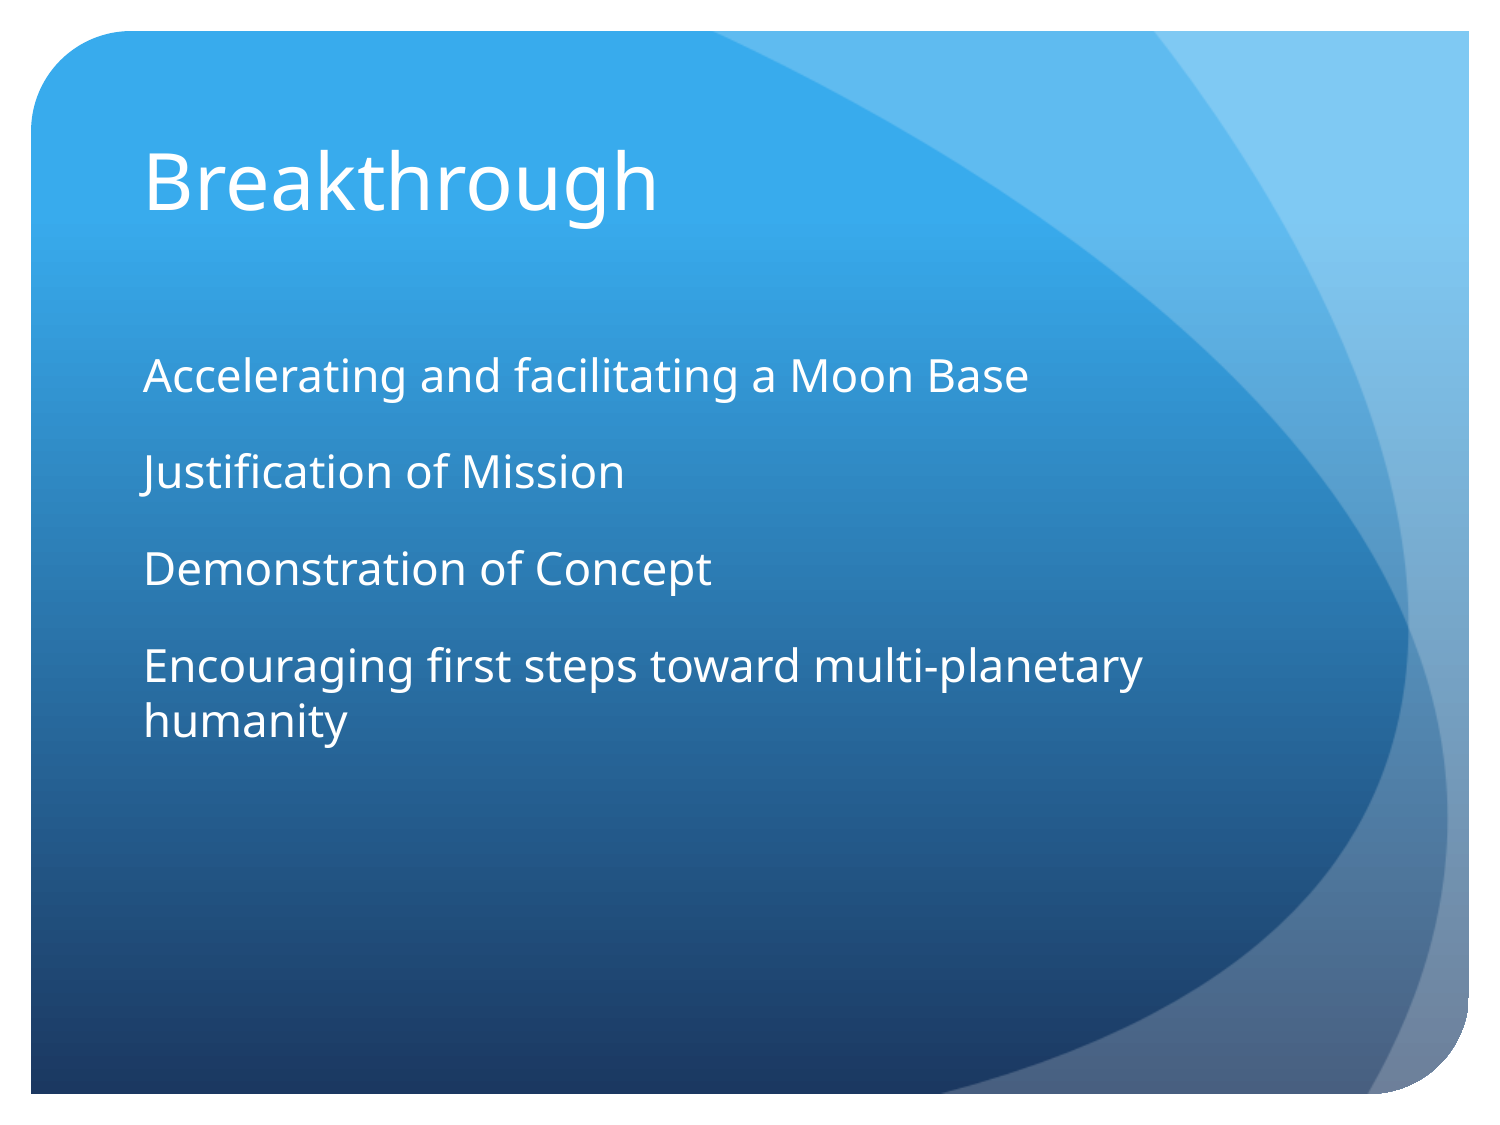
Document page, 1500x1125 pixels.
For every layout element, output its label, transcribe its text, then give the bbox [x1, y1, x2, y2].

title Breakthrough [127, 62, 1372, 234]
picture [24, 30, 1473, 1094]
list Accelerating and facilitating a Moon Base Justification of Mission Demonstration of Concept Encouraging first steps toward multi-planetary humanity [127, 339, 1372, 745]
